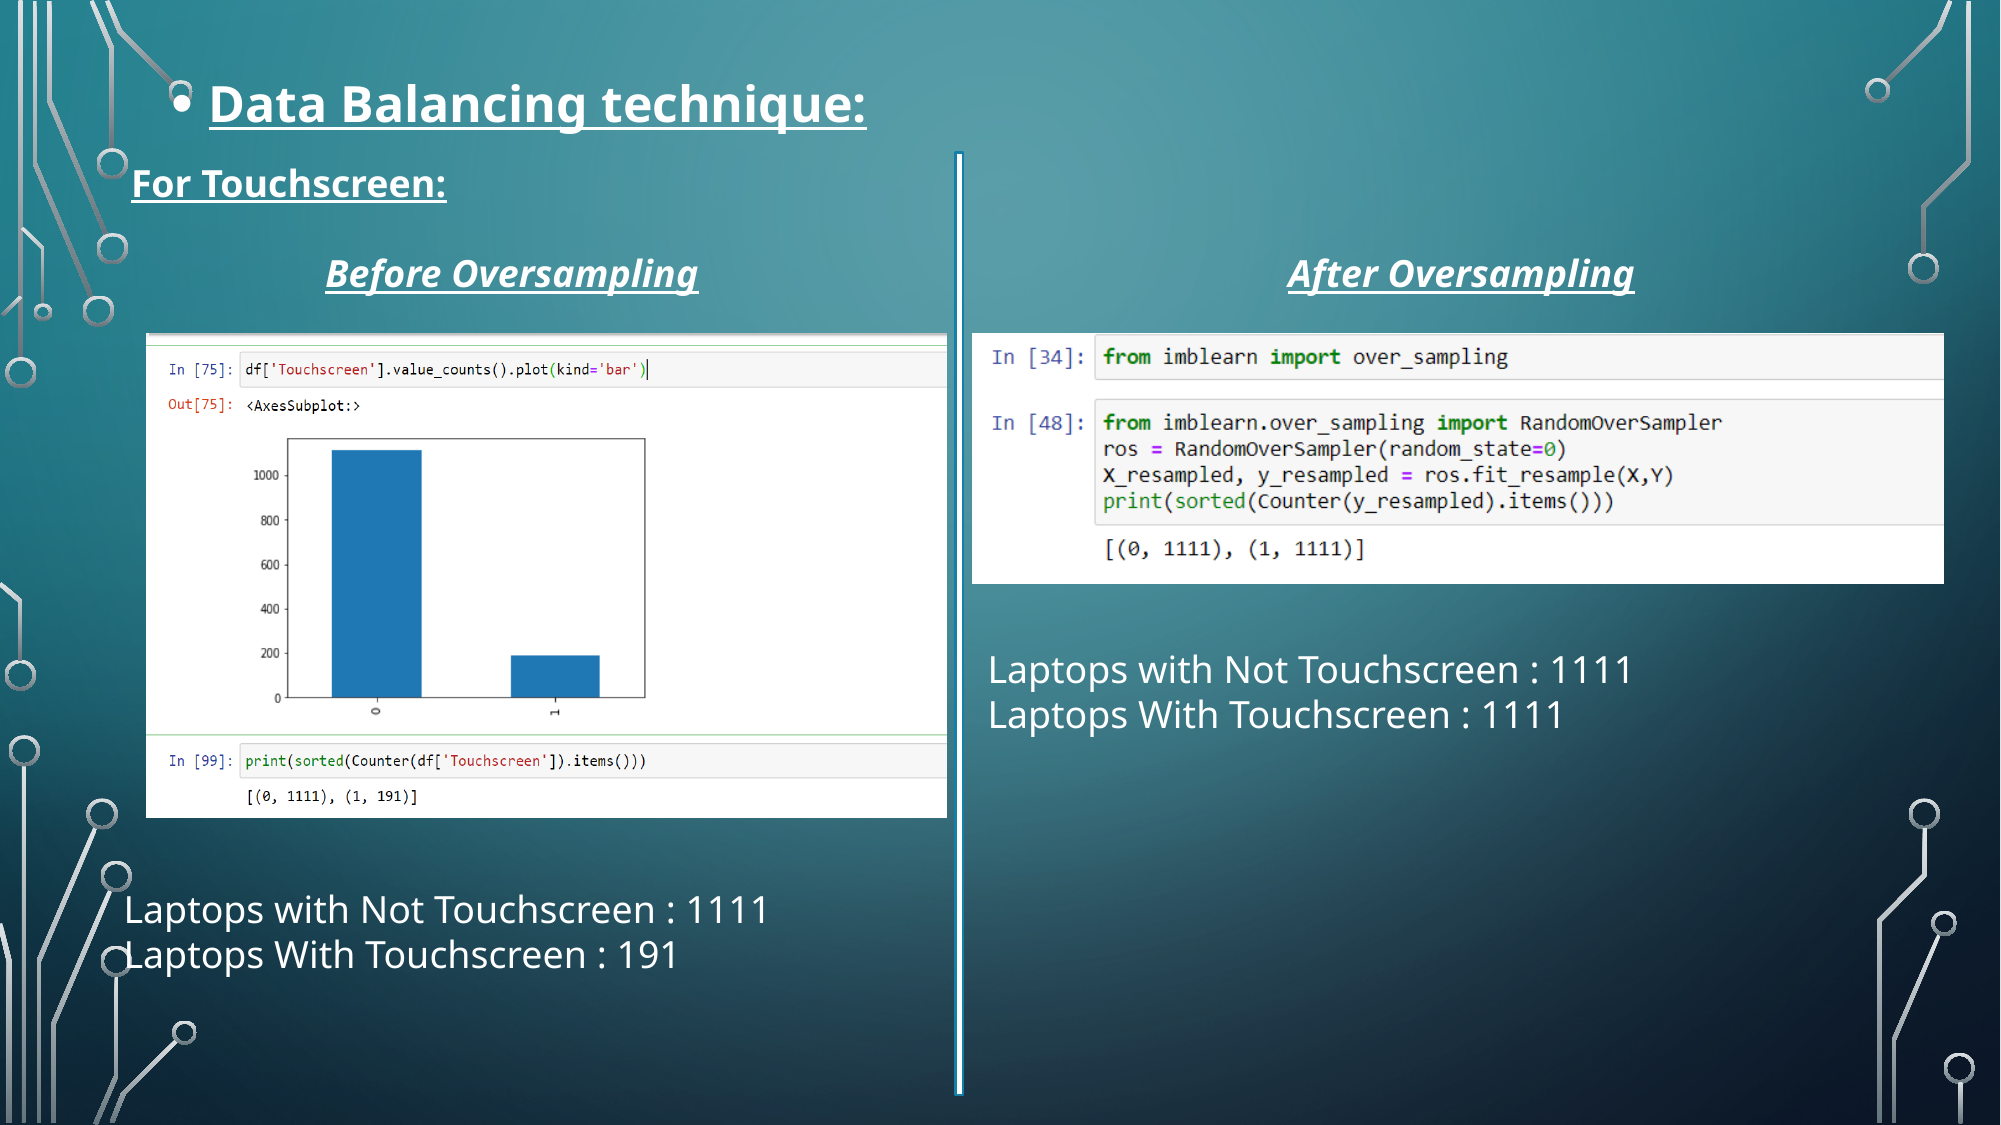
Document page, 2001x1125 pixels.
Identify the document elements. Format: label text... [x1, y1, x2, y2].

text_box Before Oversampling [310, 243, 714, 303]
text_box After Oversampling [1273, 243, 1668, 303]
text_box Laptops with Not Touchscreen : 1111 Laptops With Touchscreen : 191 [108, 878, 787, 984]
picture [972, 333, 1944, 584]
text_box Laptops with Not Touchscreen : 1111 Laptops With Touchscreen : 1111 [972, 638, 1973, 744]
text_box [954, 151, 964, 1096]
picture [146, 333, 947, 819]
text_box For Touchscreen: [116, 152, 462, 213]
list Data Balancing technique: [155, 53, 897, 205]
